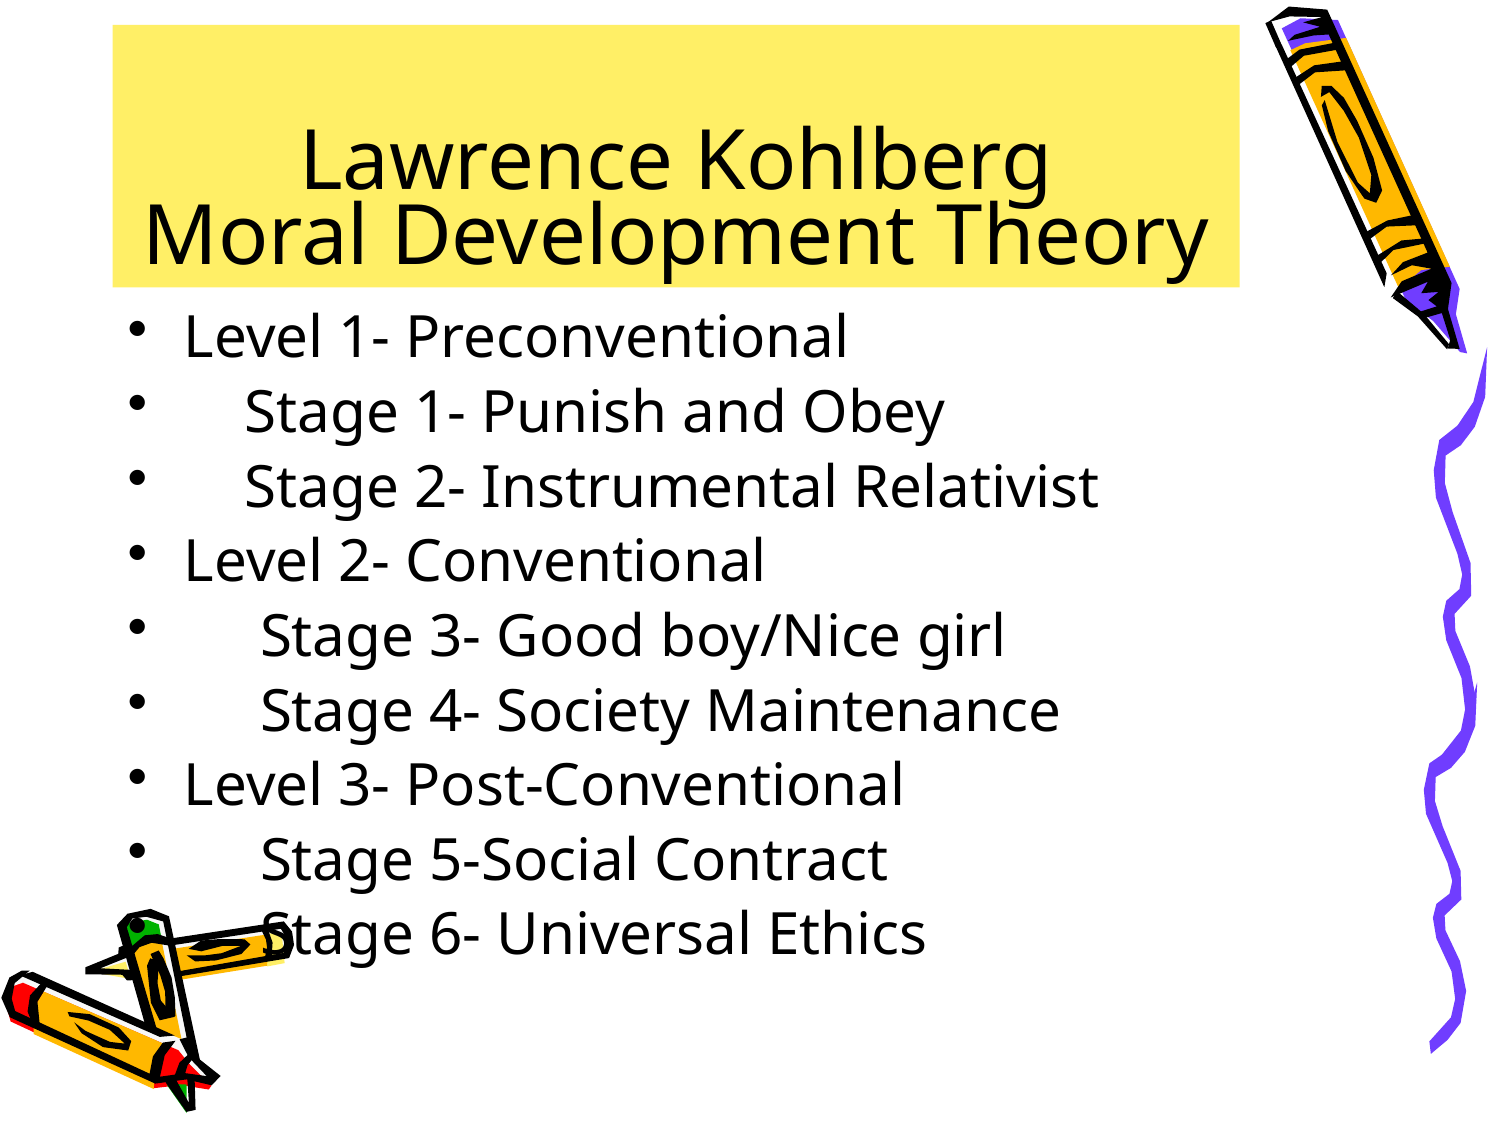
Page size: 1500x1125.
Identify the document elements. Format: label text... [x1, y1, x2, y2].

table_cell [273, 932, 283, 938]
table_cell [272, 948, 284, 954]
title Lawrence Kohlberg Moral Development Theory [112, 24, 1240, 288]
list Level 1- Preconventional Stage 1- Punish and Obey Stage 2- Instrumental Relativist Level 2- Conventional Stage 3- Good boy/Nice girl Stage 4- Society Maintenance Level 3- Post-Conventional Stage 5-Social Contract Stage 6- Universal Ethics [112, 299, 1376, 901]
